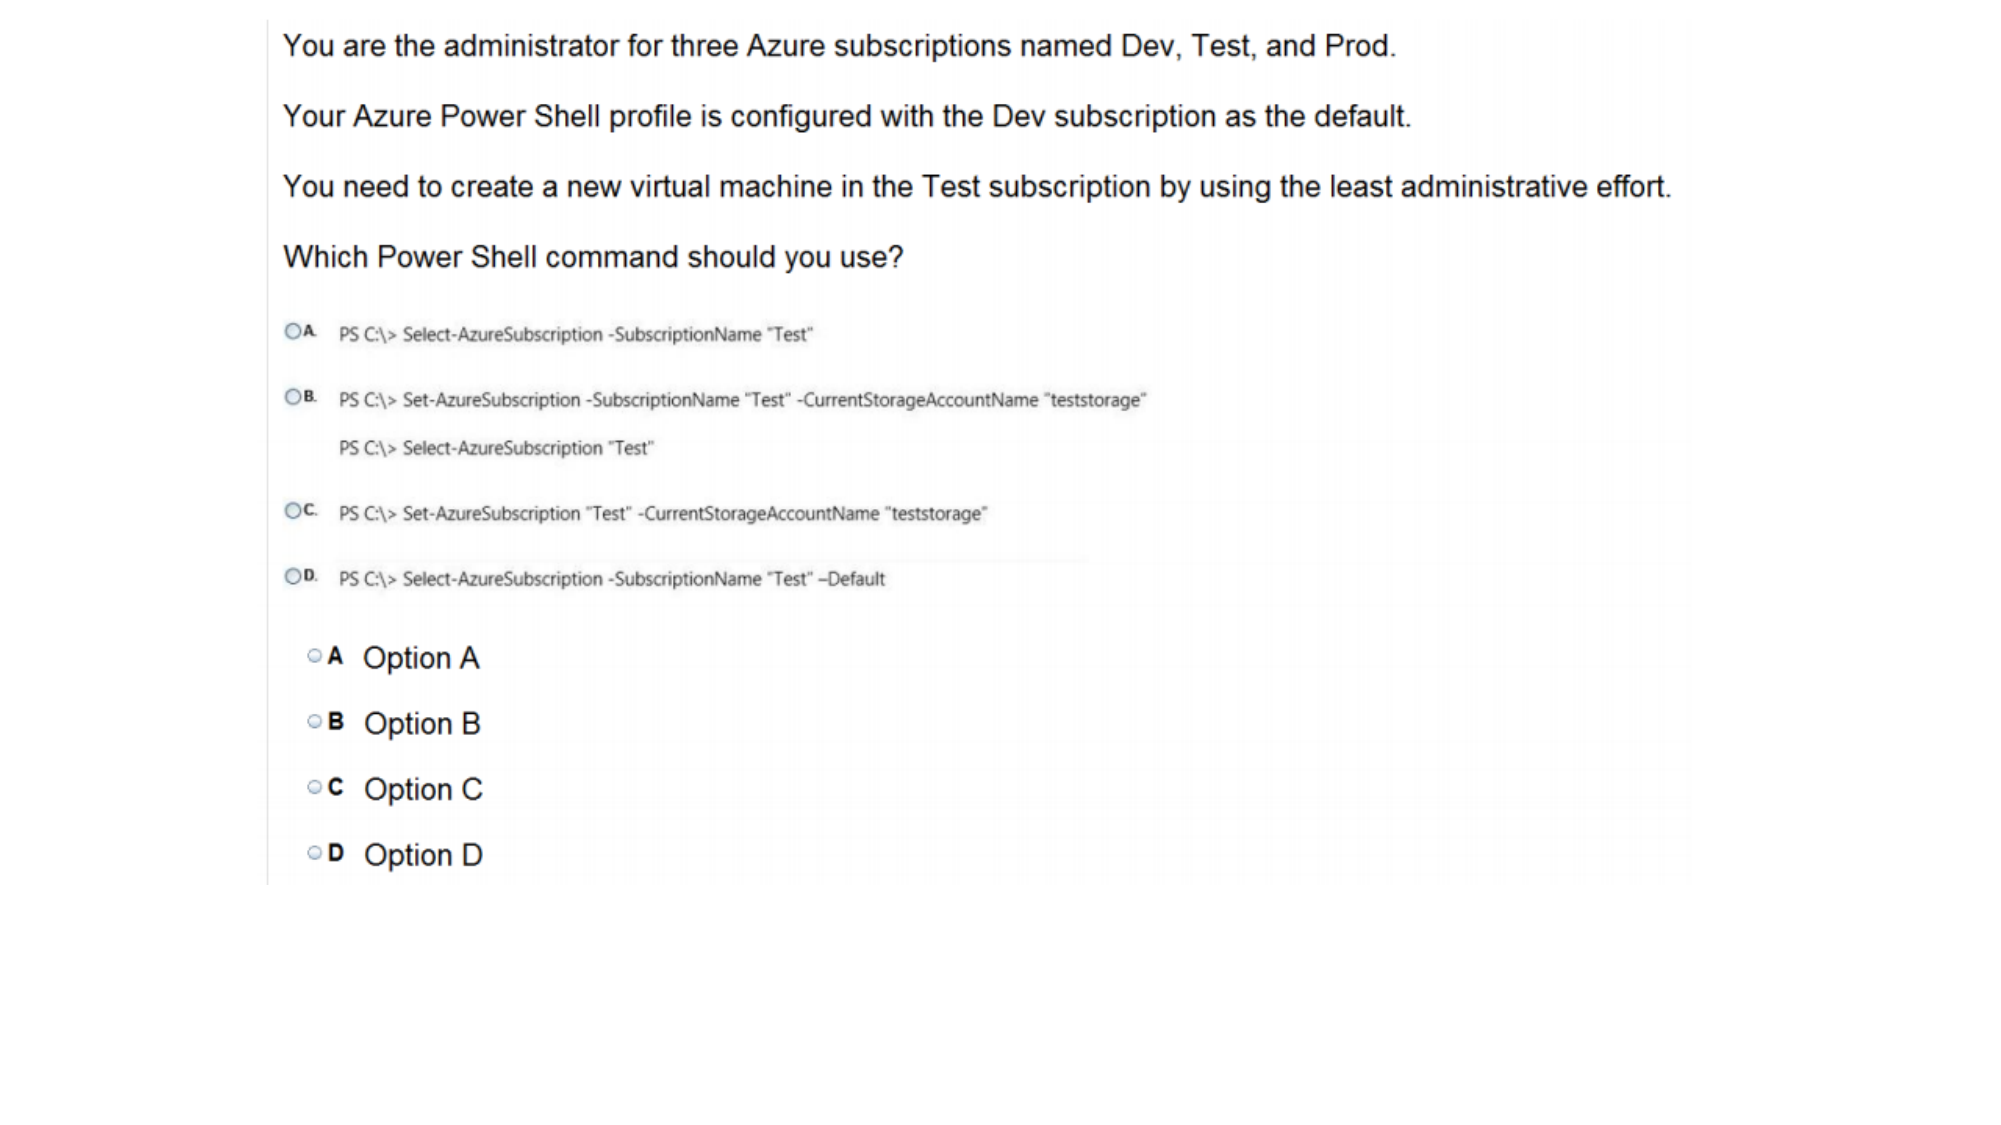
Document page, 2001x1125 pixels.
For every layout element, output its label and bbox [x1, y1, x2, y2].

picture [253, 6, 1704, 885]
